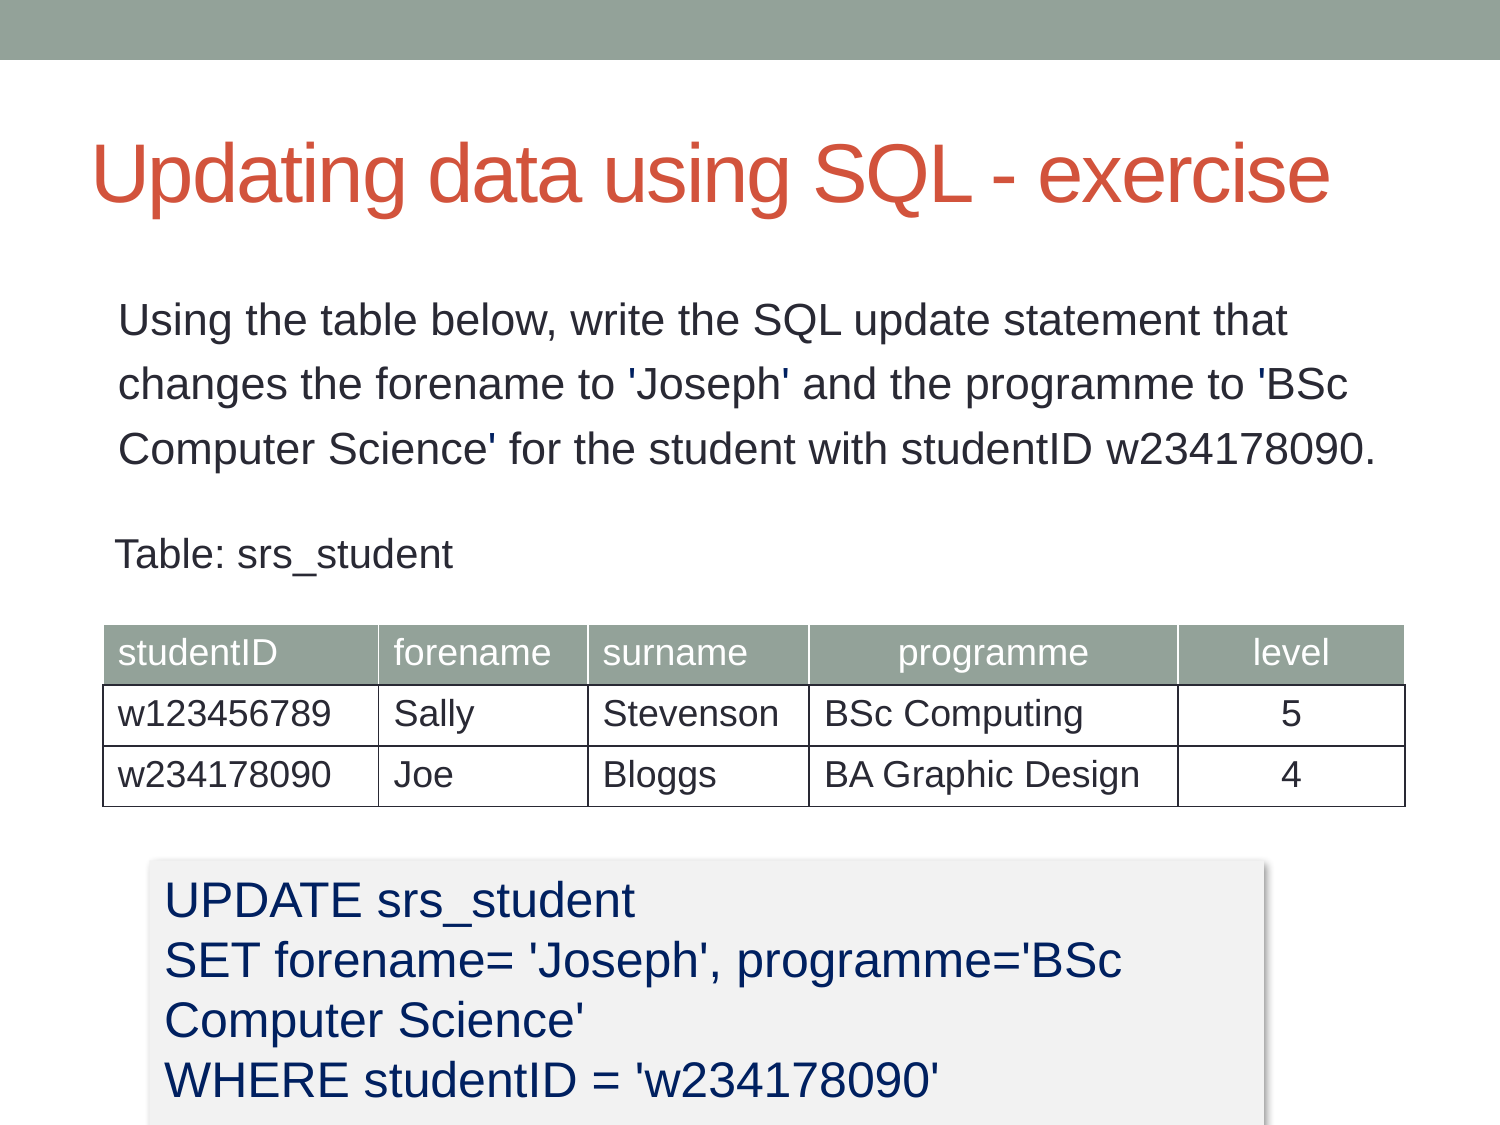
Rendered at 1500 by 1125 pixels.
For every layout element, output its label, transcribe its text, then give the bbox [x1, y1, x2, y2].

text_box Table: srs_student [102, 526, 603, 599]
table_cell w234178090 [104, 747, 378, 806]
table_cell w123456789 [104, 686, 378, 745]
table_header level [1179, 625, 1404, 684]
table_cell BSc Computing [810, 686, 1177, 745]
table_cell 4 [1179, 747, 1404, 806]
list Using the table below, write the SQL update statement that changes the forename to 'Joseph' and the programme to 'BSc Computer Science' for the student with studentID w234178090. [102, 271, 1406, 504]
table_header surname [589, 625, 808, 684]
table_header studentID [104, 625, 378, 684]
table_cell Bloggs [589, 747, 808, 806]
table_cell BA Graphic Design [810, 747, 1177, 806]
table_header programme [810, 625, 1177, 684]
title Updating data using SQL - exercise [75, 87, 1425, 250]
table_cell 5 [1179, 686, 1404, 745]
text_box UPDATE srs_student SET forename= 'Joseph', programme='BSc Computer Science' WHERE studentID = 'w234178090' [149, 860, 1264, 1125]
table_header forename [379, 625, 587, 684]
table_cell Joe [379, 747, 587, 806]
table_cell Stevenson [589, 686, 808, 745]
table_cell Sally [379, 686, 587, 745]
